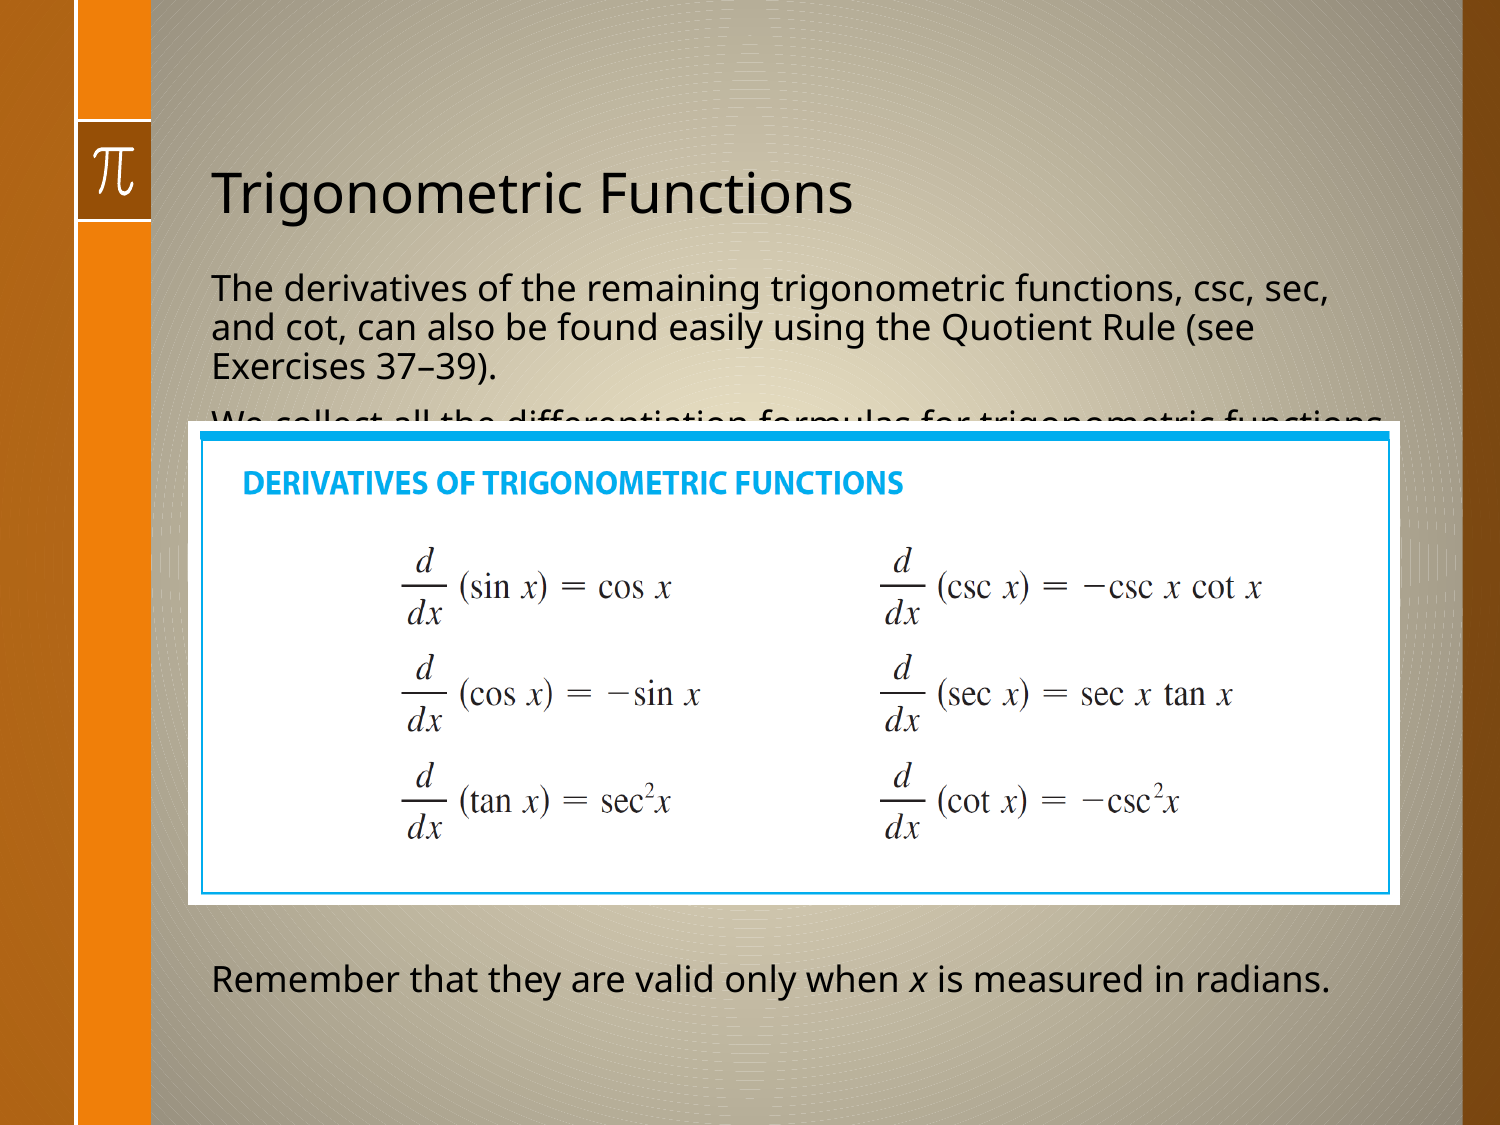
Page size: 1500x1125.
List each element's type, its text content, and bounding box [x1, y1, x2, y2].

picture [188, 421, 1400, 905]
list The derivatives of the remaining trigonometric functions, csc, sec, and cot, can also be found easily using the Quotient Rule (see Exercises 37–39). We collect all the differentiation formulas for trigonometric functions in the following table. Remember that they are valid only when x is measured in radians. [196, 905, 1400, 1013]
list The derivatives of the remaining trigonometric functions, csc, sec, and cot, can also be found easily using the Quotient Rule (see Exercises 37–39). We collect all the differentiation formulas for trigonometric functions in the following table. Remember that they are valid only when x is measured in radians. [196, 262, 1400, 421]
title Trigonometric Functions [196, 29, 1400, 233]
